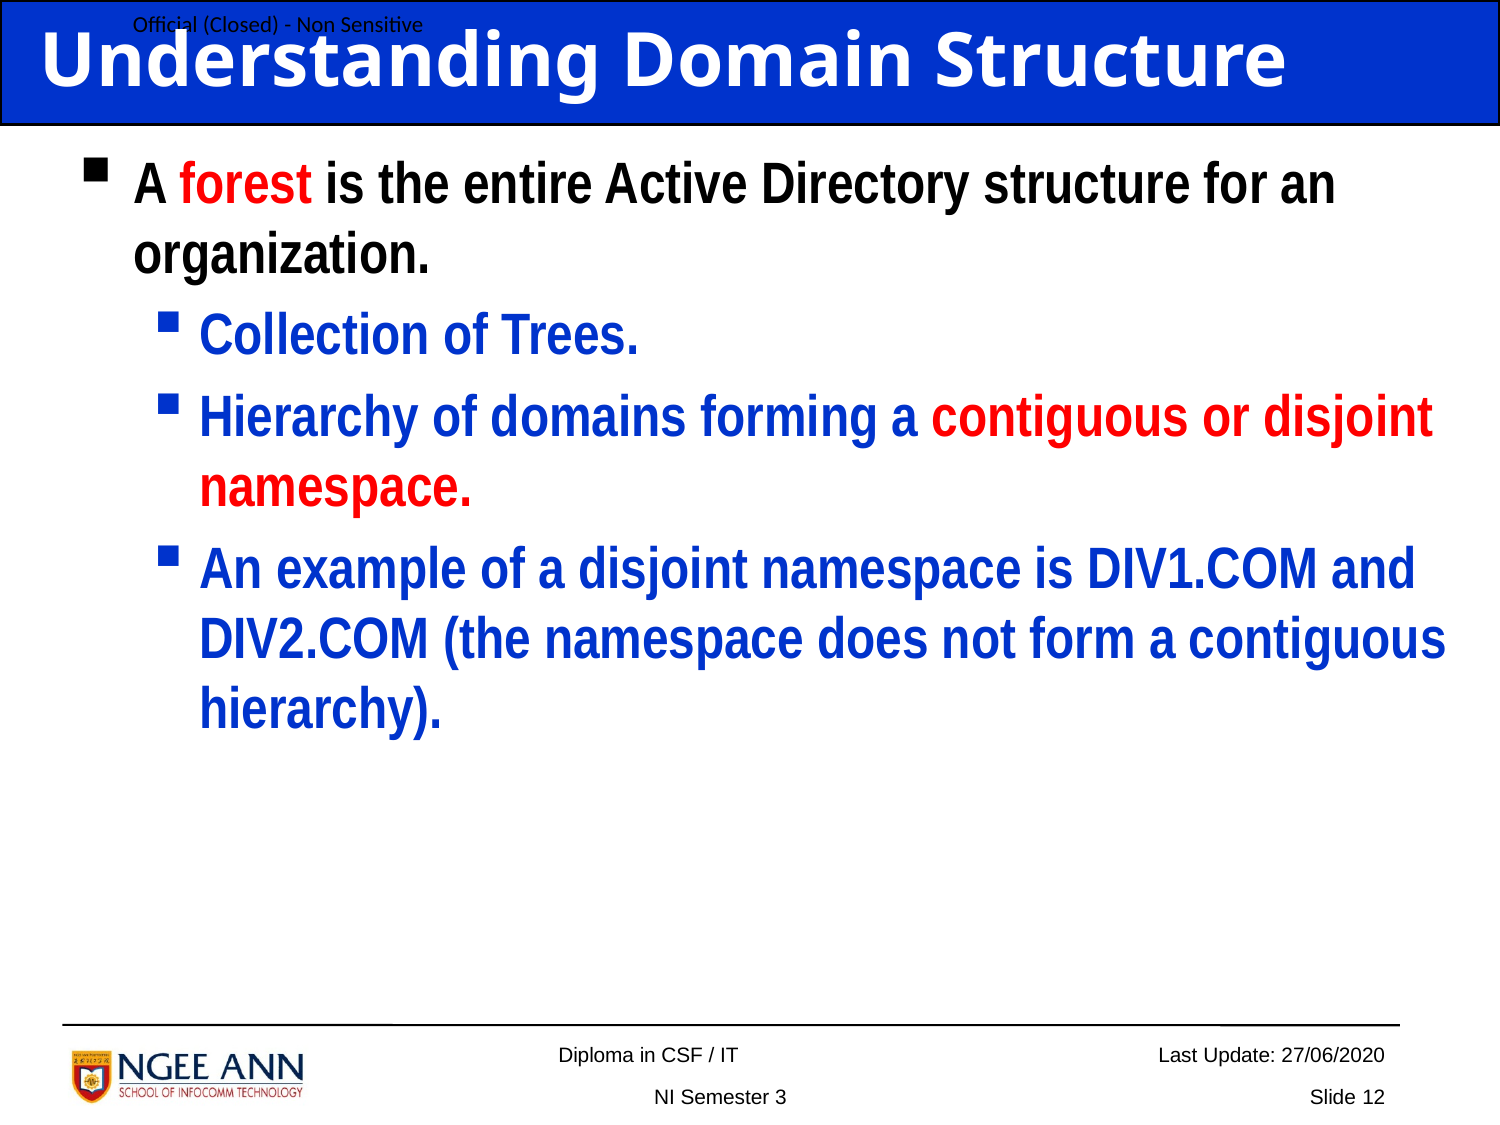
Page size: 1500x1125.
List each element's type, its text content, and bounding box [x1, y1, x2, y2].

text_box A forest is the entire Active Directory structure for an organization. Collection of Trees. Hierarchy of domains forming a contiguous or disjoint namespace. An example of a disjoint namespace is DIV1.COM and DIV2.COM (the namespace does not form a contiguous hierarchy). [62, 137, 1500, 1075]
picture [46, 1028, 328, 1125]
text_box Understanding Domain Structure [24, 0, 1500, 113]
